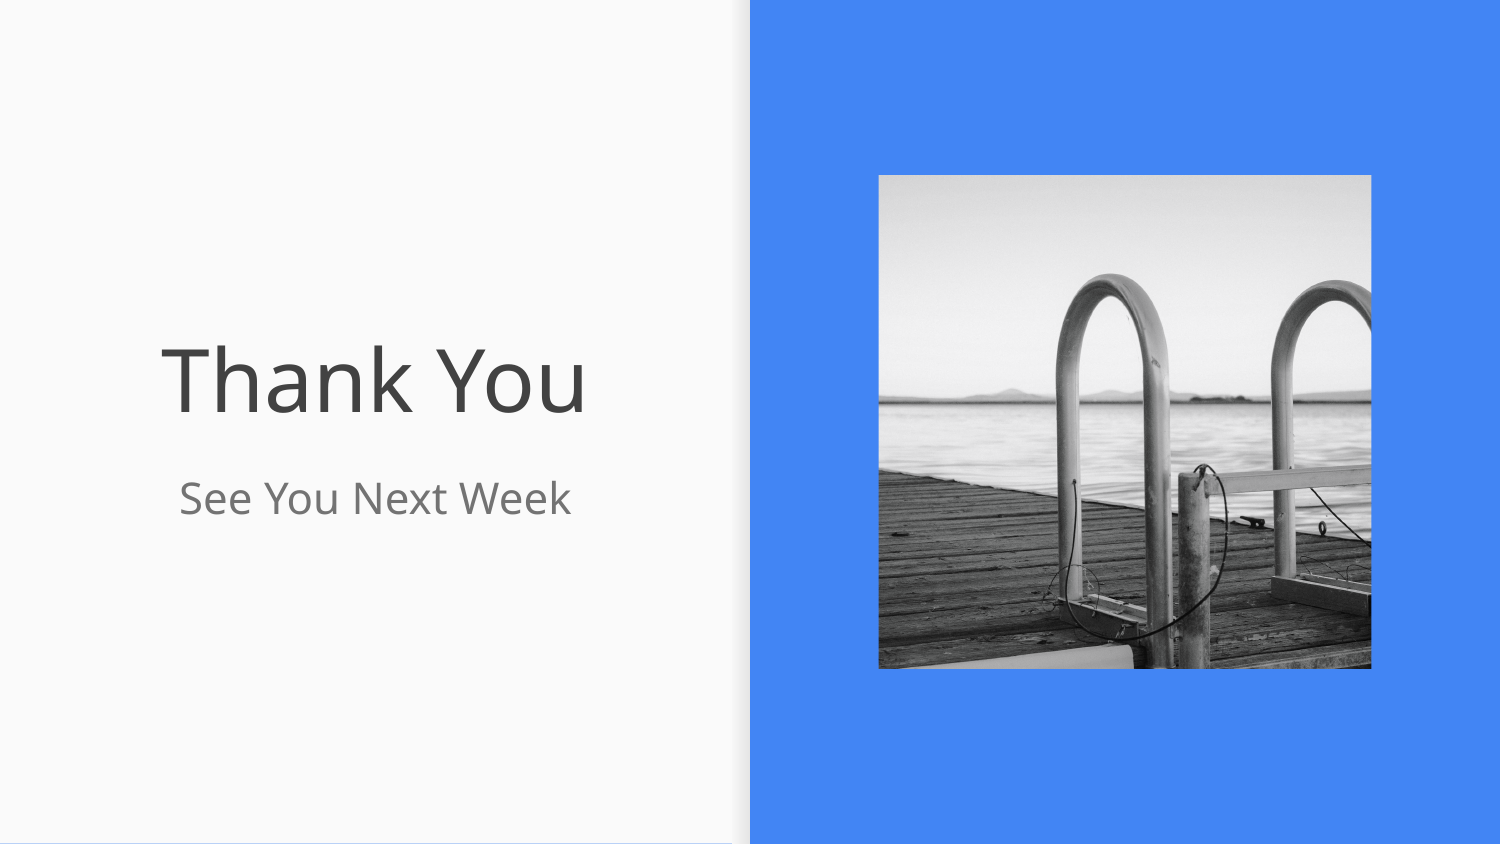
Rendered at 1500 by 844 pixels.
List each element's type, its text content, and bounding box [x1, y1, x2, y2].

title Thank You [43, 202, 708, 446]
picture [878, 175, 1372, 669]
subtitle See You Next Week [43, 455, 708, 659]
